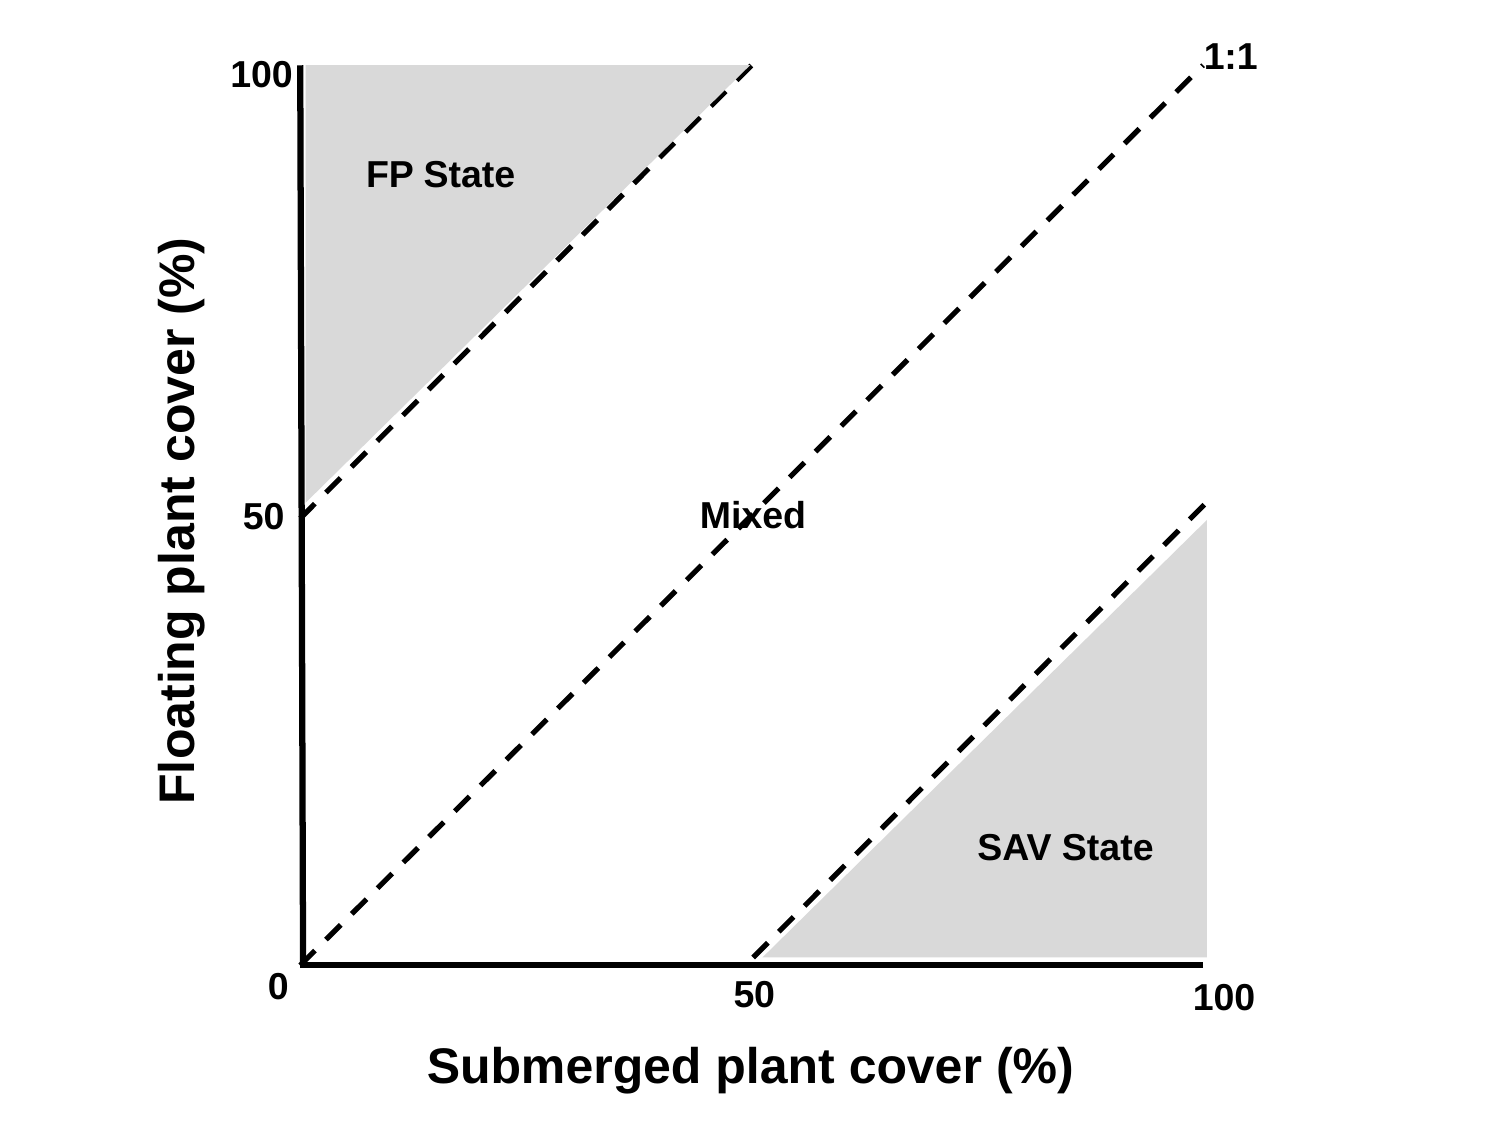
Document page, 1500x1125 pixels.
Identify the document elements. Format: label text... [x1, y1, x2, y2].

text_box 100 [215, 42, 329, 102]
text_box 100 [1178, 965, 1291, 1025]
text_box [752, 64, 1204, 503]
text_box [299, 525, 752, 966]
text_box 50 [228, 484, 293, 545]
text_box 0 [253, 954, 328, 1015]
text_box Submerged plant cover (%) [309, 1025, 1193, 1101]
text_box 50 [718, 974, 794, 1023]
text_box Floating plant cover (%) [136, 79, 212, 963]
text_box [752, 504, 1205, 958]
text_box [299, 64, 752, 519]
text_box 1:1 [1189, 24, 1390, 85]
